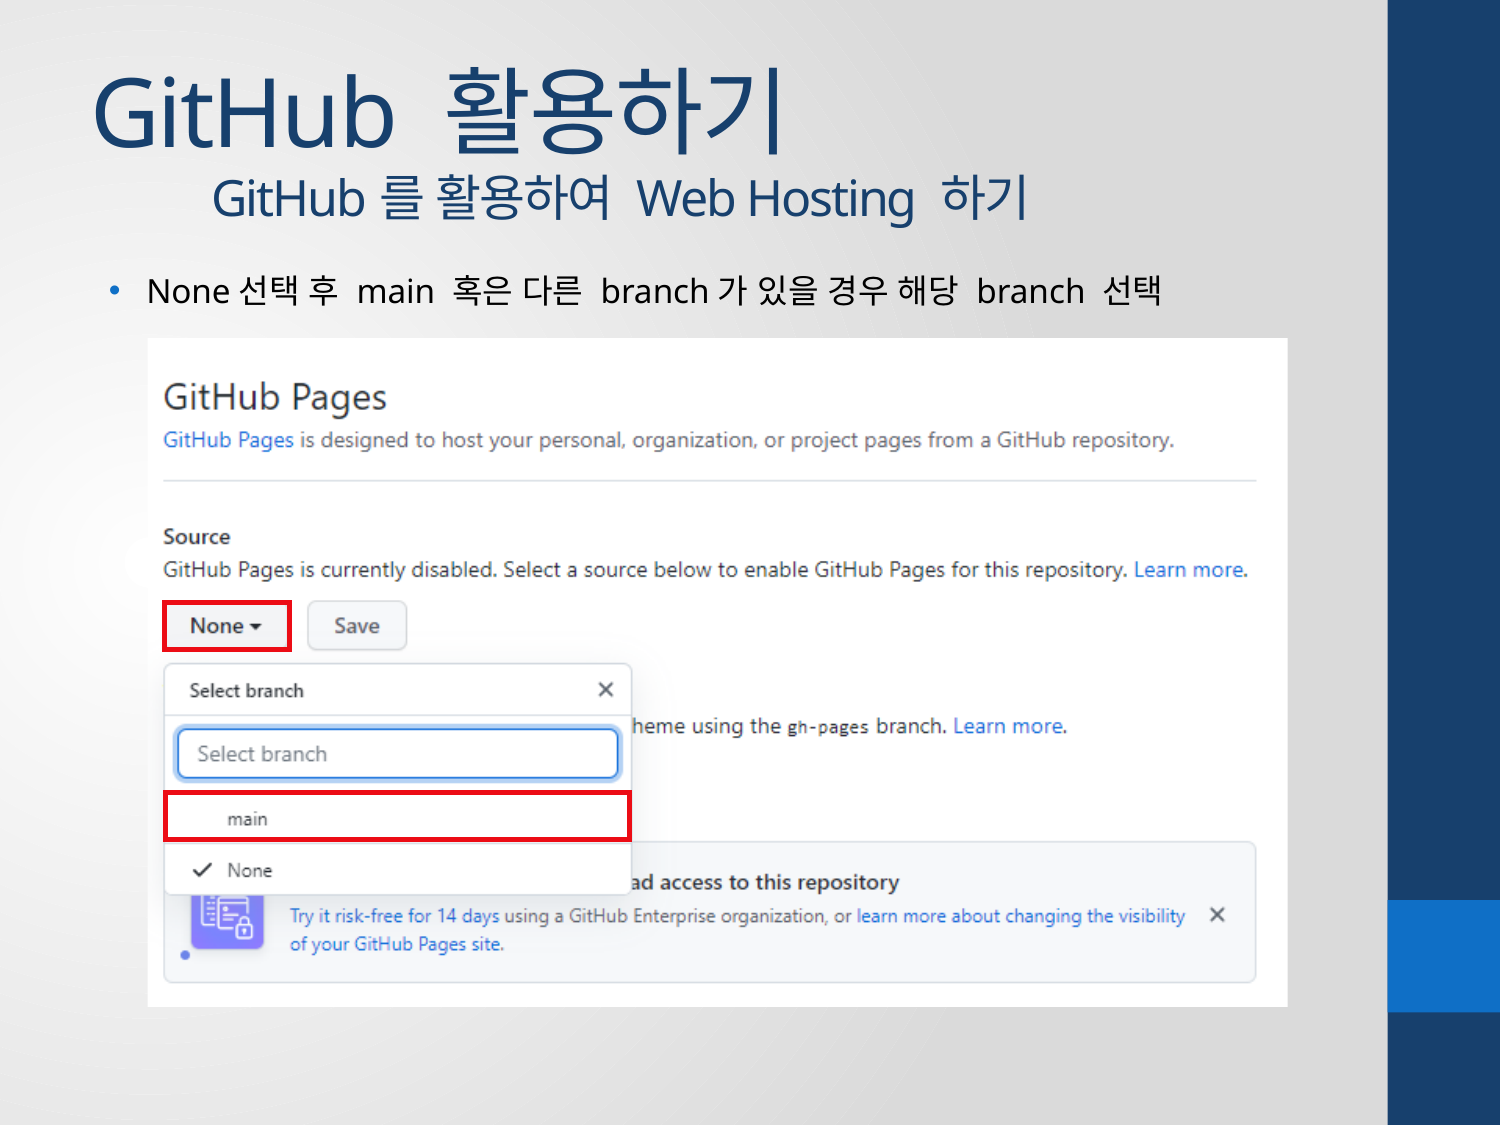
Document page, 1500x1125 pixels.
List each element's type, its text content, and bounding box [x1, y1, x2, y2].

title GitHub 활용하기 GitHub를 활용하여 Web Hosting 하기 [75, 45, 1325, 233]
list None선택 후 main 혹은 다른 branch가 있을 경우 해당 branch 선택 [75, 262, 1400, 1050]
picture [146, 337, 1288, 1008]
